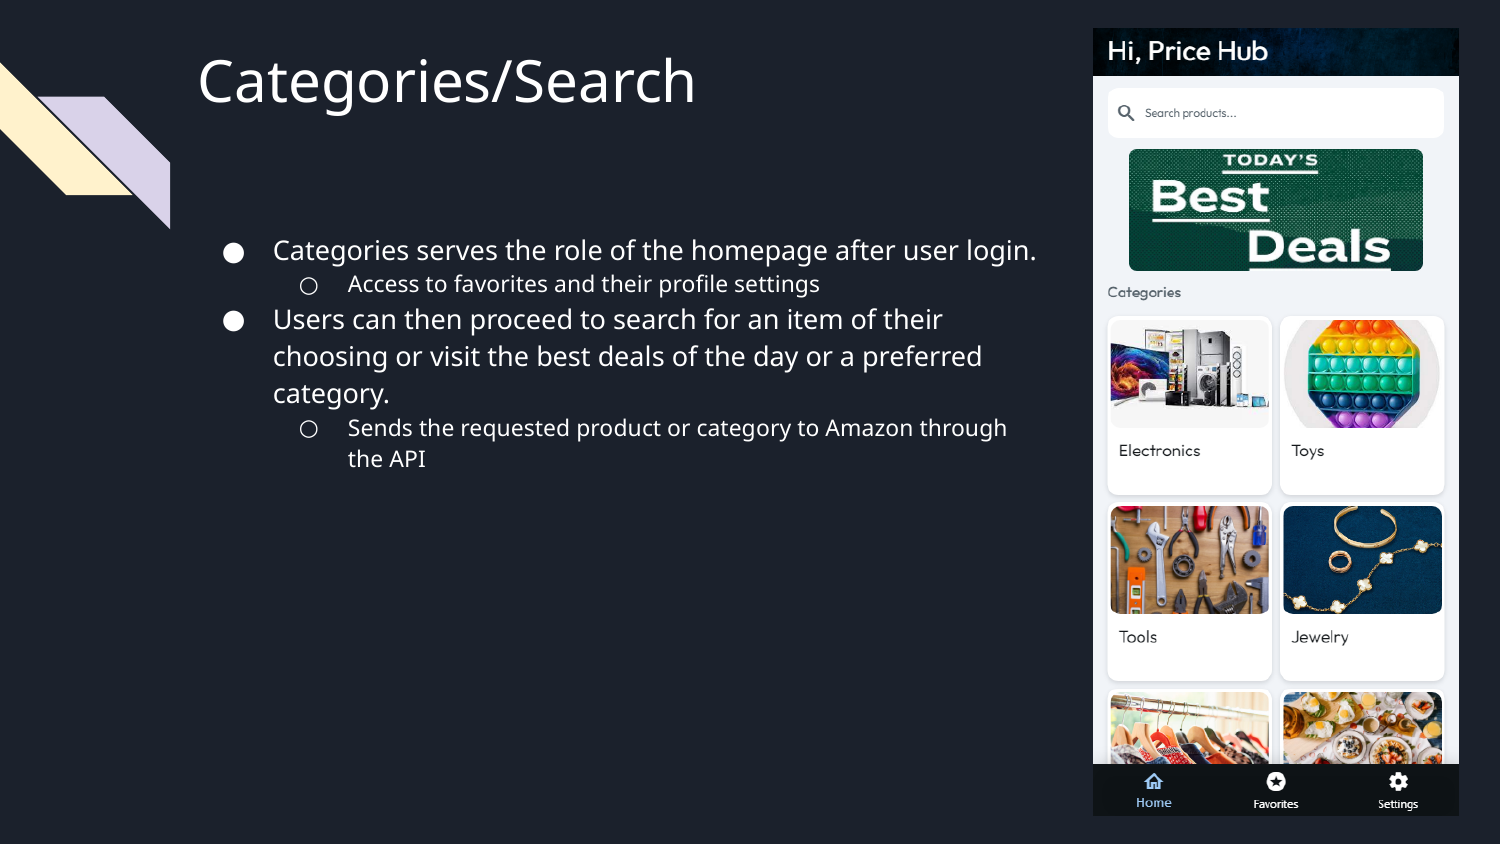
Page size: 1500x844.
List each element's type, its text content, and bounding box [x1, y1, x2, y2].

title Categories/Search [182, 29, 735, 145]
picture [1092, 27, 1459, 816]
list Categories serves the role of the homepage after user login. Access to favorites and their profile settings Users can then proceed to search for an item of their choosing or visit the best deals of the day or a preferred category. Sends the requested product or category to Amazon through the API [182, 213, 1066, 797]
